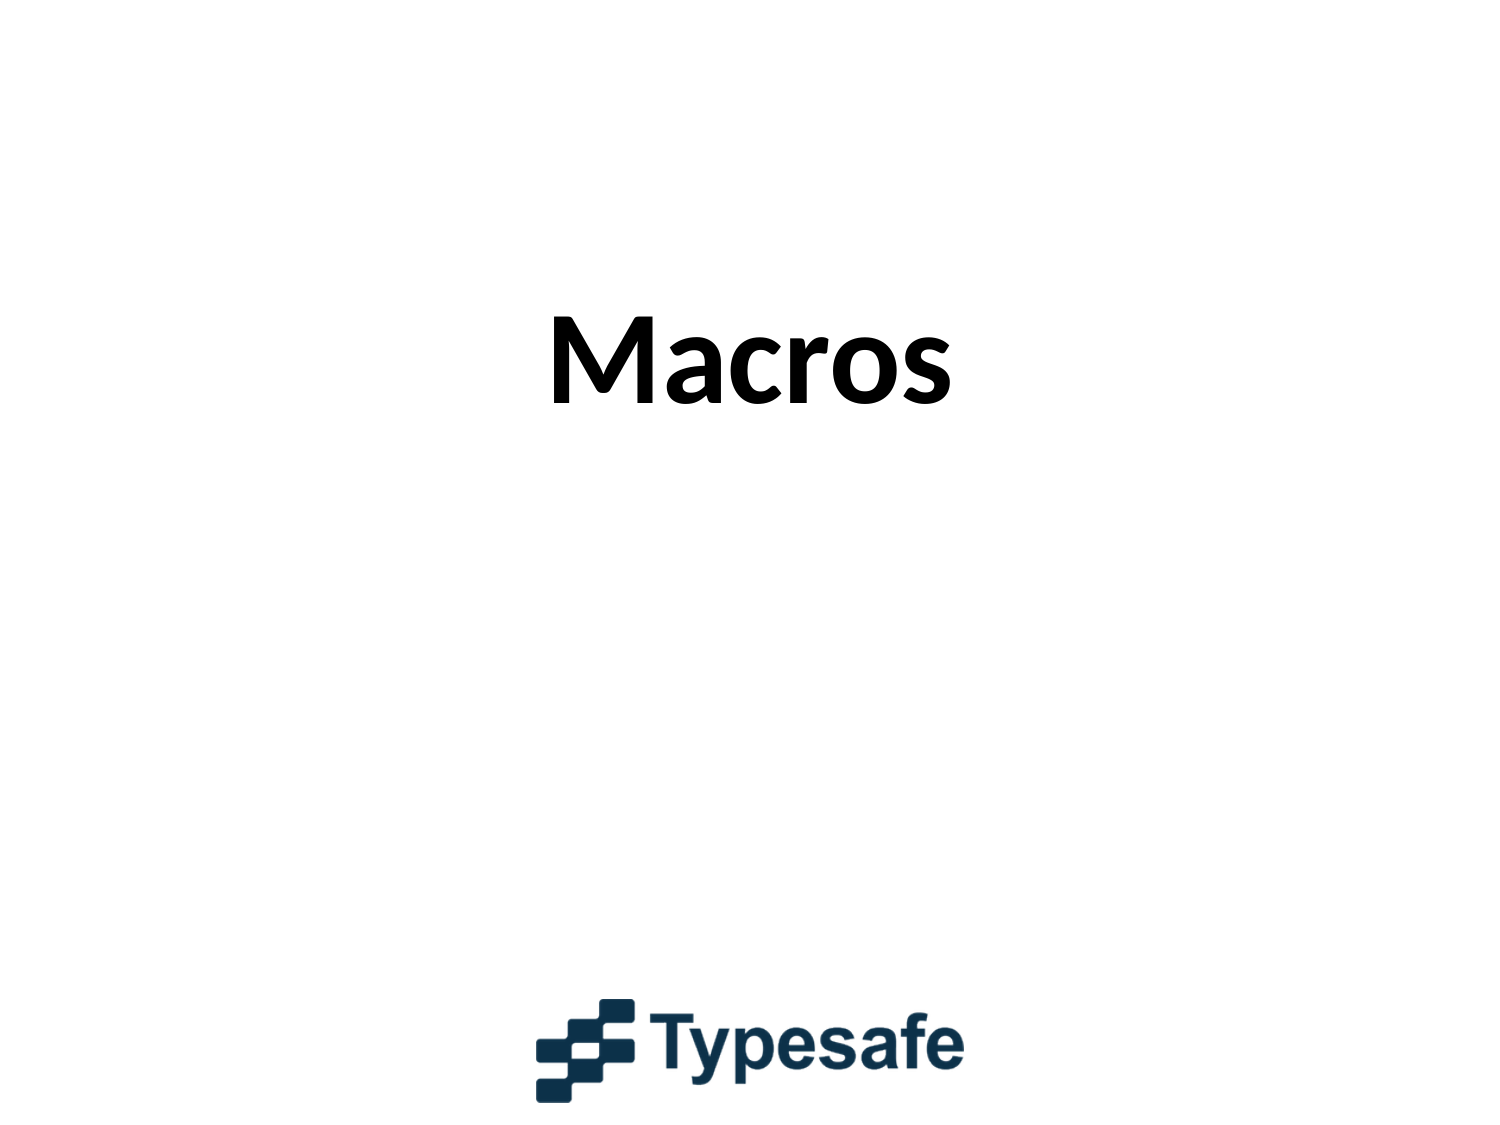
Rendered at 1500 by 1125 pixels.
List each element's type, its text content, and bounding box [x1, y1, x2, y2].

list Macros [75, 262, 1425, 451]
picture [536, 999, 964, 1103]
